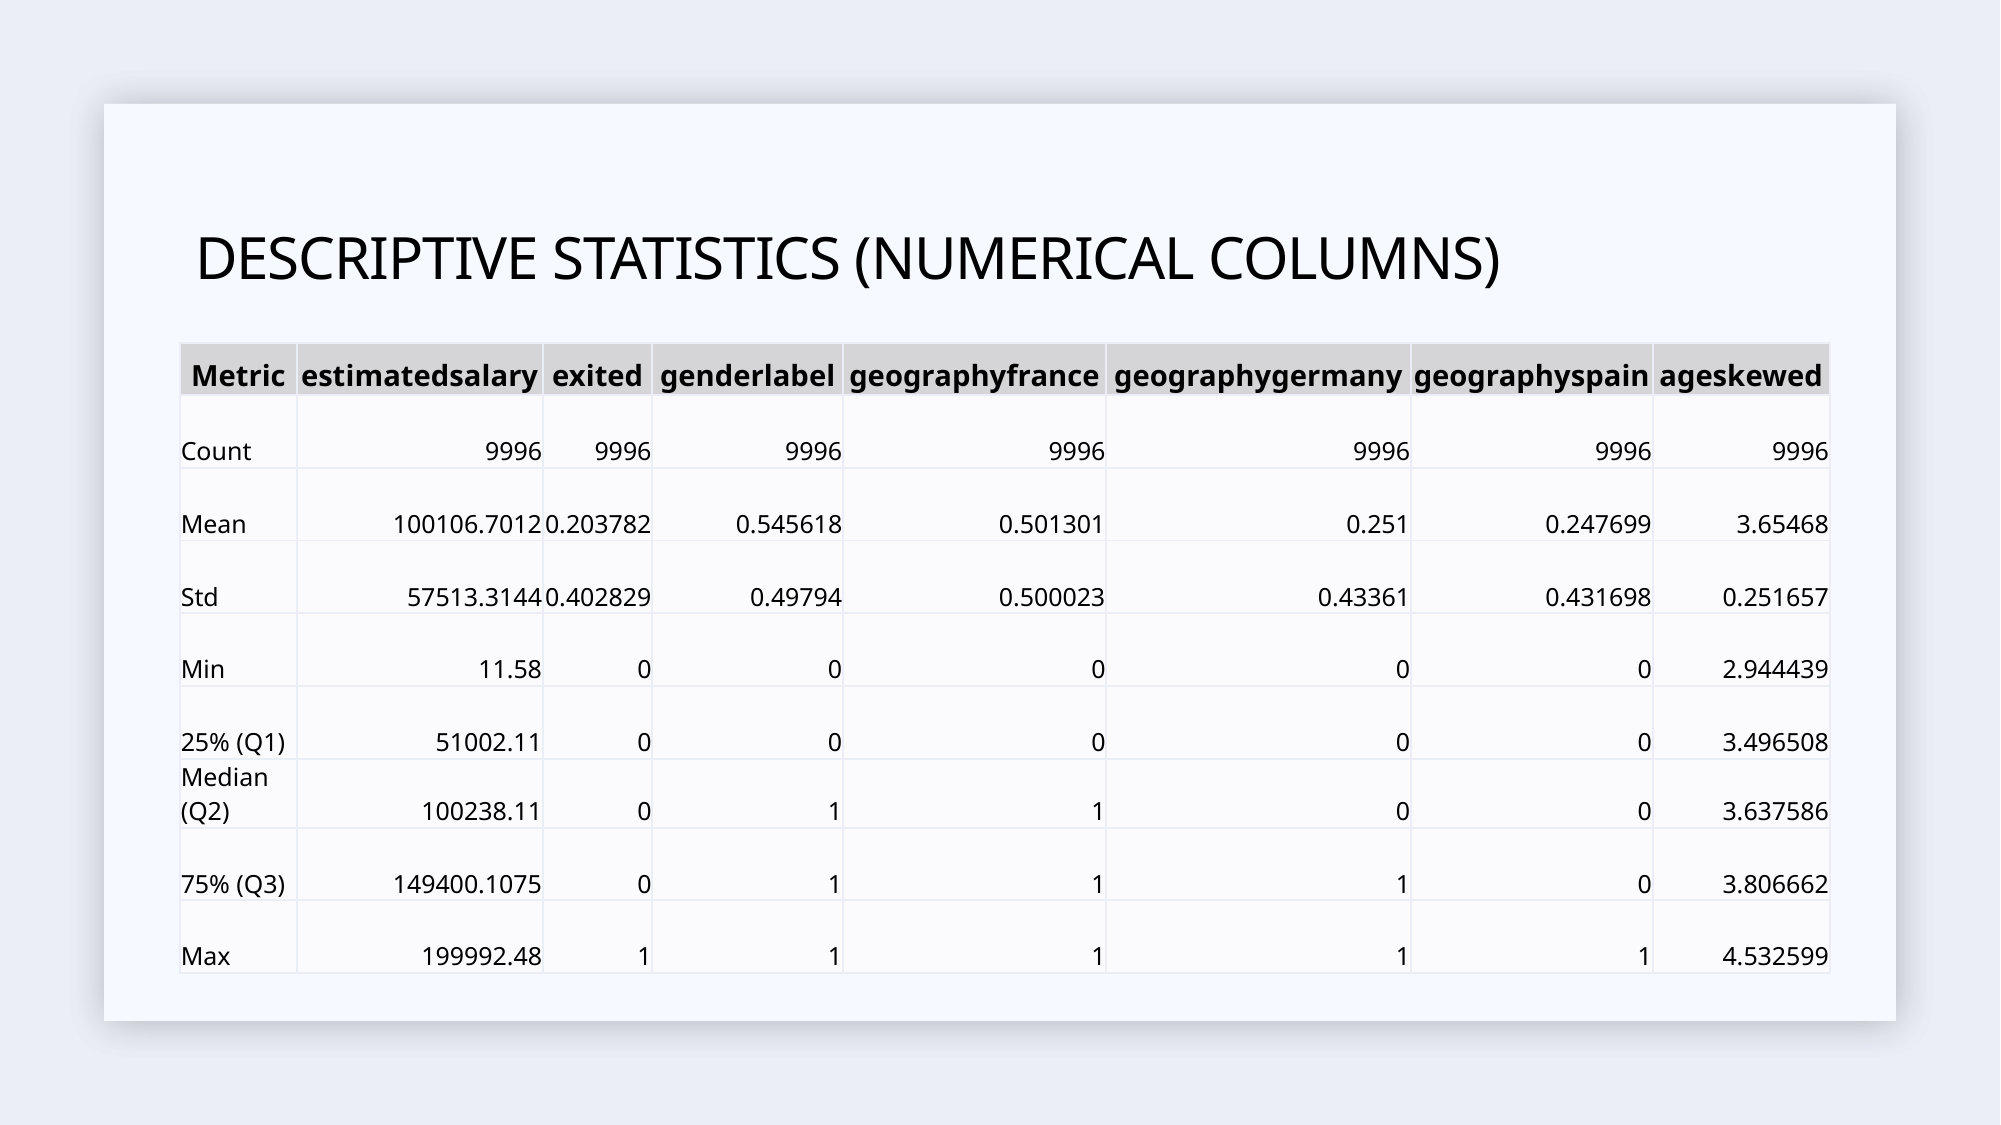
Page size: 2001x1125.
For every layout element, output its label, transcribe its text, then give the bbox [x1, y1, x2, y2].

table_cell 0 [544, 829, 651, 899]
table_cell 0 [1412, 687, 1652, 758]
table_cell 9996 [544, 396, 651, 467]
table_cell 149400.1075 [298, 829, 542, 899]
table_header ageskewed [1654, 344, 1829, 394]
table_cell 0 [844, 614, 1105, 685]
table_cell Std [181, 541, 296, 612]
table_cell 1 [1412, 901, 1652, 972]
table_cell 0 [844, 687, 1105, 758]
table_cell 0 [1412, 829, 1652, 899]
table_cell 4.532599 [1654, 901, 1829, 972]
table_cell 0 [1107, 614, 1410, 685]
table_header genderlabel [653, 344, 842, 394]
table_cell 0 [544, 614, 651, 685]
table_cell 3.806662 [1654, 829, 1829, 899]
table_cell 0 [544, 760, 651, 827]
table_cell 0 [653, 614, 842, 685]
table_cell 1 [653, 829, 842, 899]
table_cell 11.58 [298, 614, 542, 685]
table_header estimatedsalary [298, 344, 542, 394]
table_cell 57513.3144 [298, 541, 542, 612]
table_cell 0.251657 [1654, 541, 1829, 612]
table_cell 25% (Q1) [181, 687, 296, 758]
table_header geographygermany [1107, 344, 1410, 394]
table_cell 0.545618 [653, 469, 842, 540]
table_header exited [544, 344, 651, 394]
table_cell 3.496508 [1654, 687, 1829, 758]
table_cell 9996 [1654, 396, 1829, 467]
table_cell 75% (Q3) [181, 829, 296, 899]
table_cell 9996 [844, 396, 1105, 467]
table_cell 0.247699 [1412, 469, 1652, 540]
table_cell 0.431698 [1412, 541, 1652, 612]
table_cell 0 [1412, 760, 1652, 827]
table_cell 100238.11 [298, 760, 542, 827]
table_cell 9996 [298, 396, 542, 467]
table_cell 1 [1107, 901, 1410, 972]
table_cell 3.637586 [1654, 760, 1829, 827]
table_header geographyfrance [844, 344, 1105, 394]
table_cell 9996 [1107, 396, 1410, 467]
table_cell 0 [544, 687, 651, 758]
table_cell 0 [1107, 687, 1410, 758]
table_cell 0 [1107, 760, 1410, 827]
table_cell 1 [544, 901, 651, 972]
table_cell 9996 [1412, 396, 1652, 467]
table_cell 0 [653, 687, 842, 758]
table_cell 0.203782 [544, 469, 651, 540]
table_cell 9996 [653, 396, 842, 467]
table_cell 1 [653, 760, 842, 827]
table_cell 0.43361 [1107, 541, 1410, 612]
title Descriptive Statistics (Numerical Columns) [180, 154, 1830, 342]
table_cell 1 [844, 829, 1105, 899]
table_cell 1 [844, 760, 1105, 827]
table_cell 0.251 [1107, 469, 1410, 540]
table_header geographyspain [1412, 344, 1652, 394]
table_cell Min [181, 614, 296, 685]
table_cell 0.402829 [544, 541, 651, 612]
table_cell Max [181, 901, 296, 972]
table_cell Count [181, 396, 296, 467]
table_cell Median (Q2) [181, 760, 296, 827]
table_cell 0.501301 [844, 469, 1105, 540]
table_cell 1 [1107, 829, 1410, 899]
table_cell Mean [181, 469, 296, 540]
table_cell 2.944439 [1654, 614, 1829, 685]
table_cell 0 [1412, 614, 1652, 685]
table_header Metric [181, 344, 296, 394]
table_cell 3.65468 [1654, 469, 1829, 540]
table_cell 1 [844, 901, 1105, 972]
table_cell 0.500023 [844, 541, 1105, 612]
table_cell 51002.11 [298, 687, 542, 758]
table_cell 199992.48 [298, 901, 542, 972]
table_cell 100106.7012 [298, 469, 542, 540]
table_cell 0.49794 [653, 541, 842, 612]
table_cell 1 [653, 901, 842, 972]
